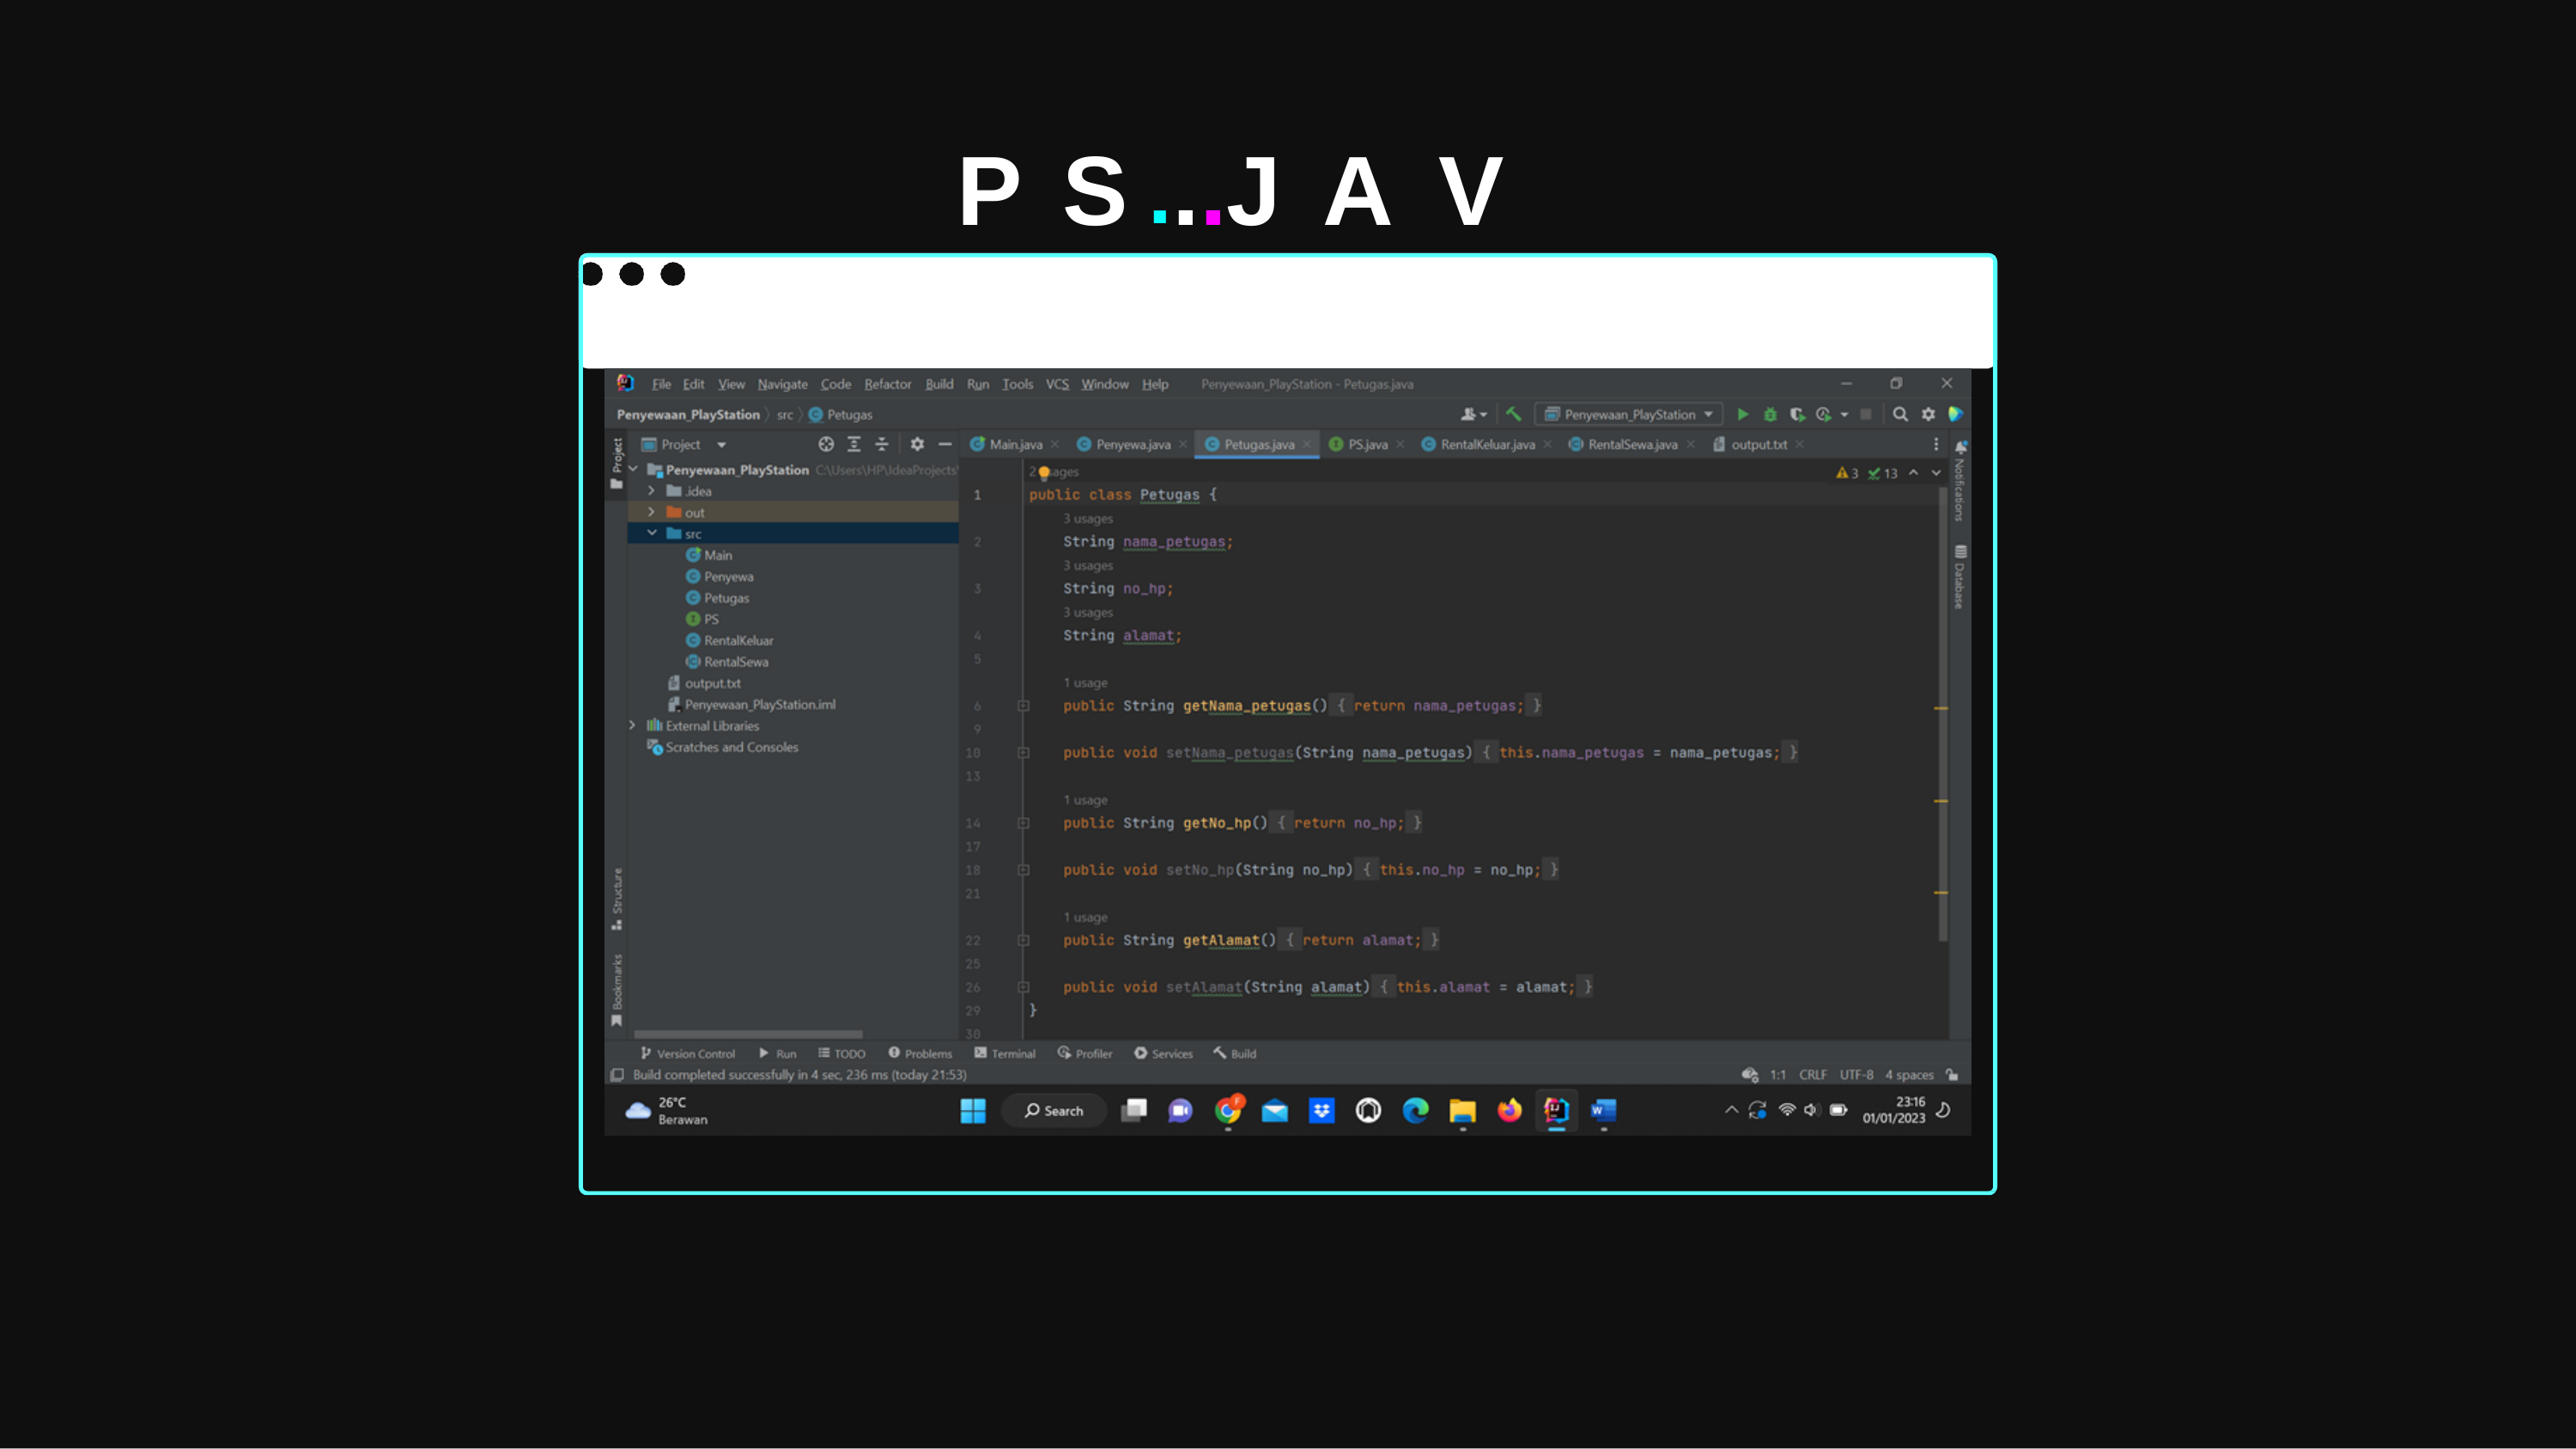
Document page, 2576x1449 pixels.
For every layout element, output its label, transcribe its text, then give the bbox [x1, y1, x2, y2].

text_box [578, 252, 1998, 1196]
title PS...JAVA [955, 76, 1606, 252]
